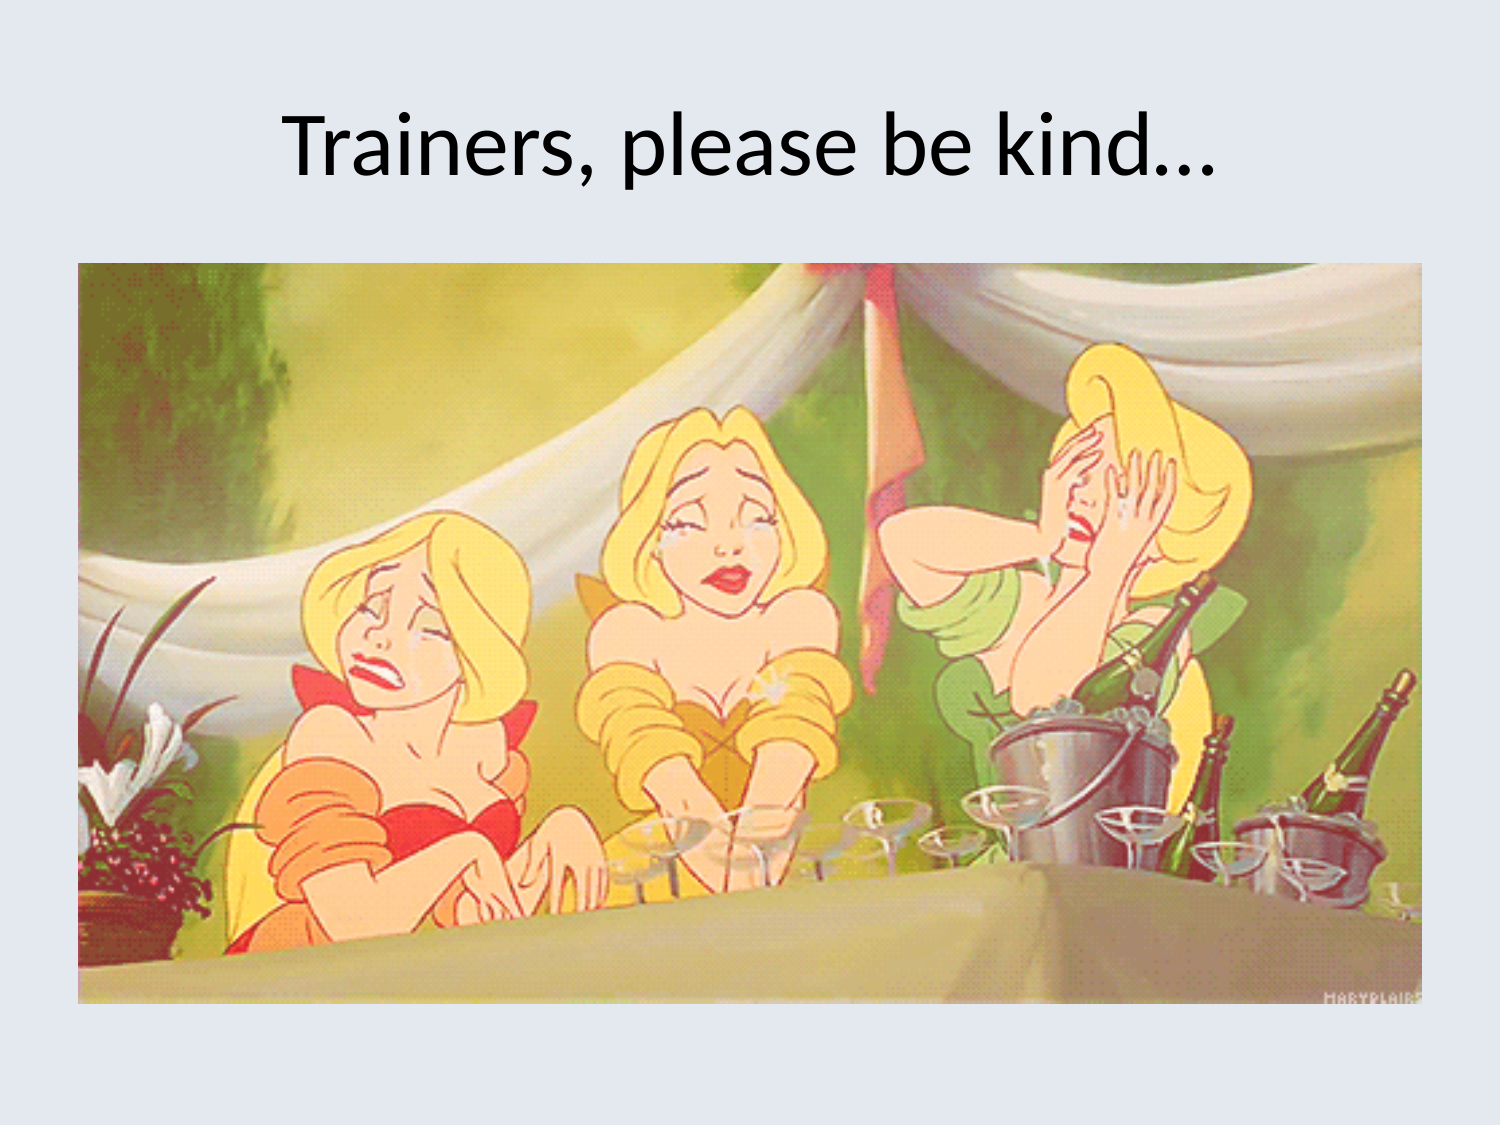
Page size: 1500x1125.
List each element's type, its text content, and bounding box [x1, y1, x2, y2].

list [77, 262, 1423, 1006]
title Trainers, please be kind… [75, 45, 1425, 233]
